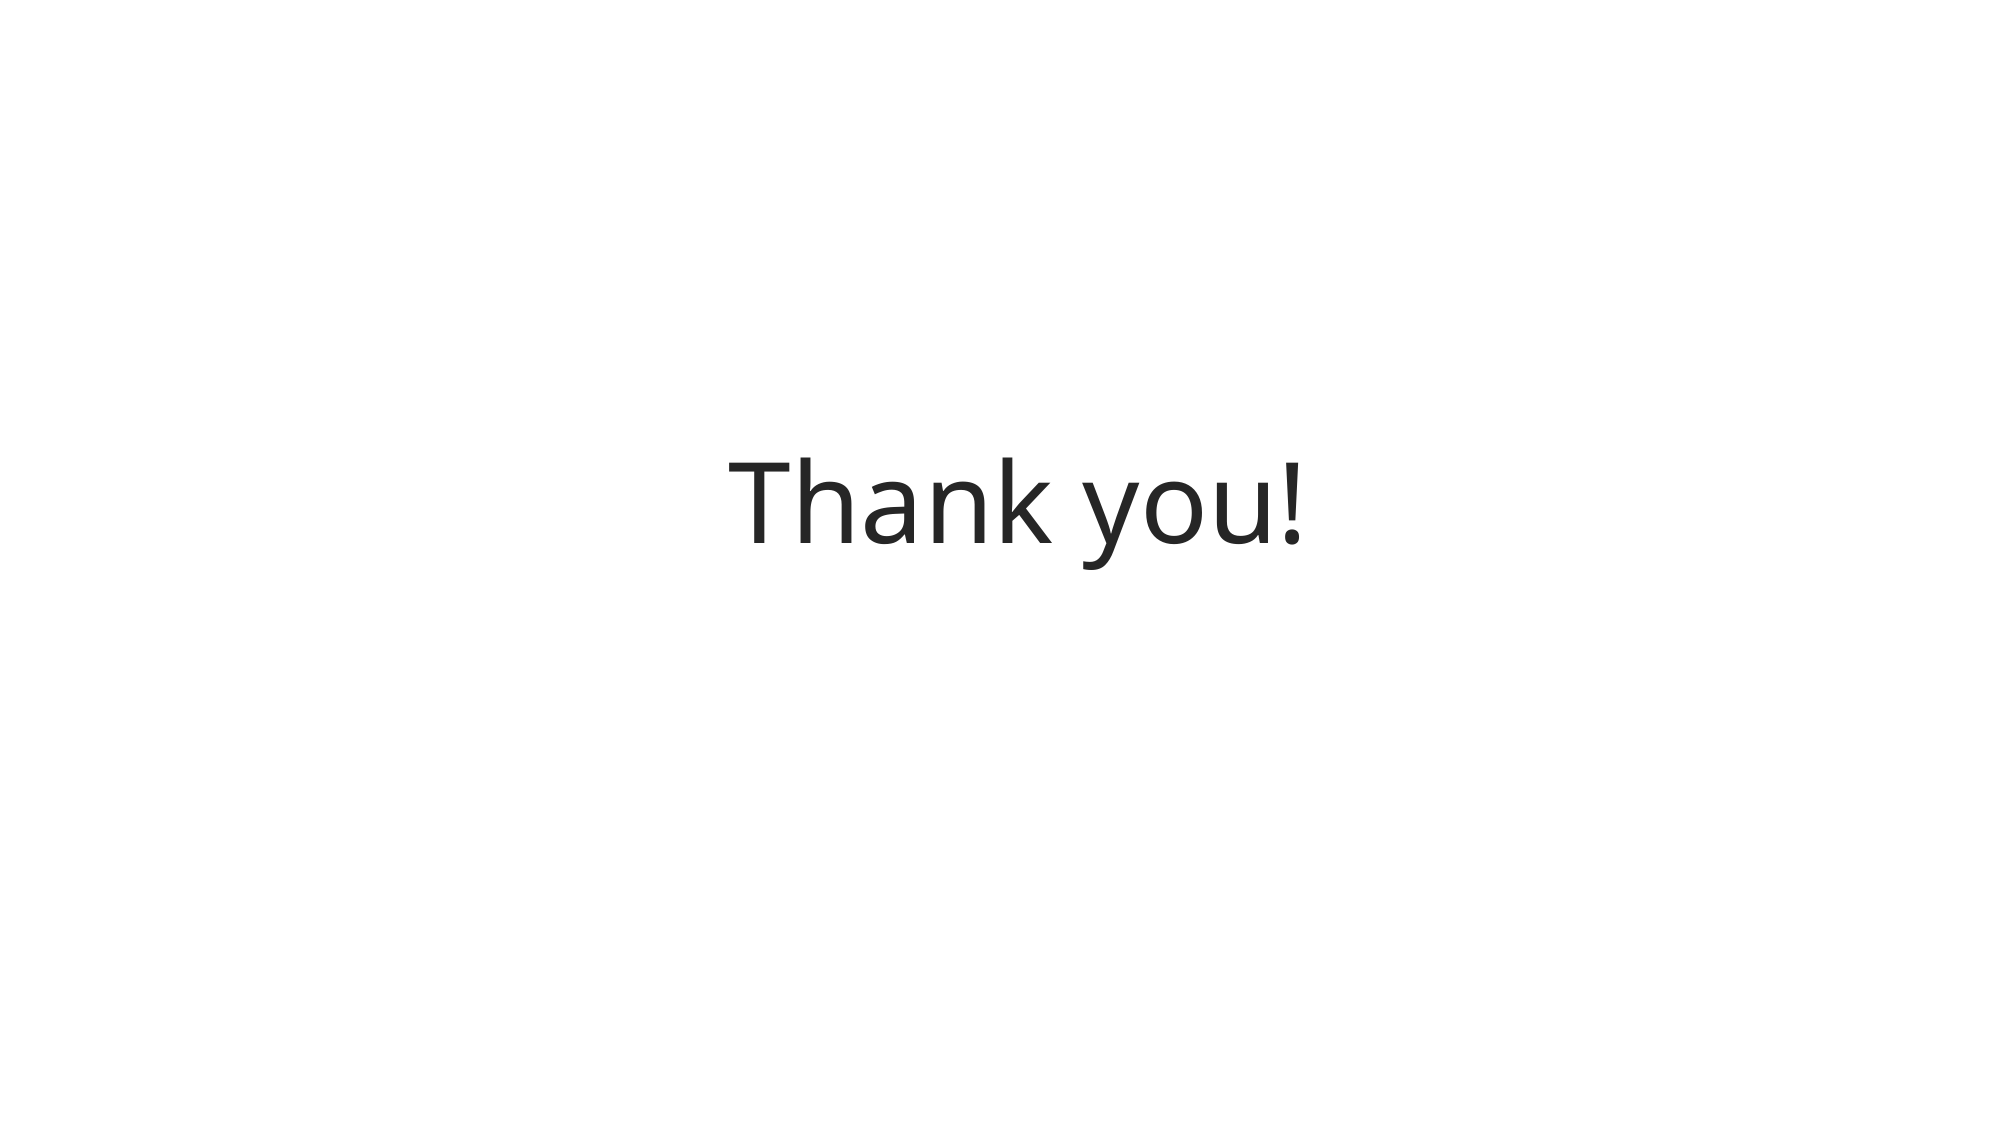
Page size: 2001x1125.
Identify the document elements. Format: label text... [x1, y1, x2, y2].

title Thank you! [132, 403, 1904, 574]
